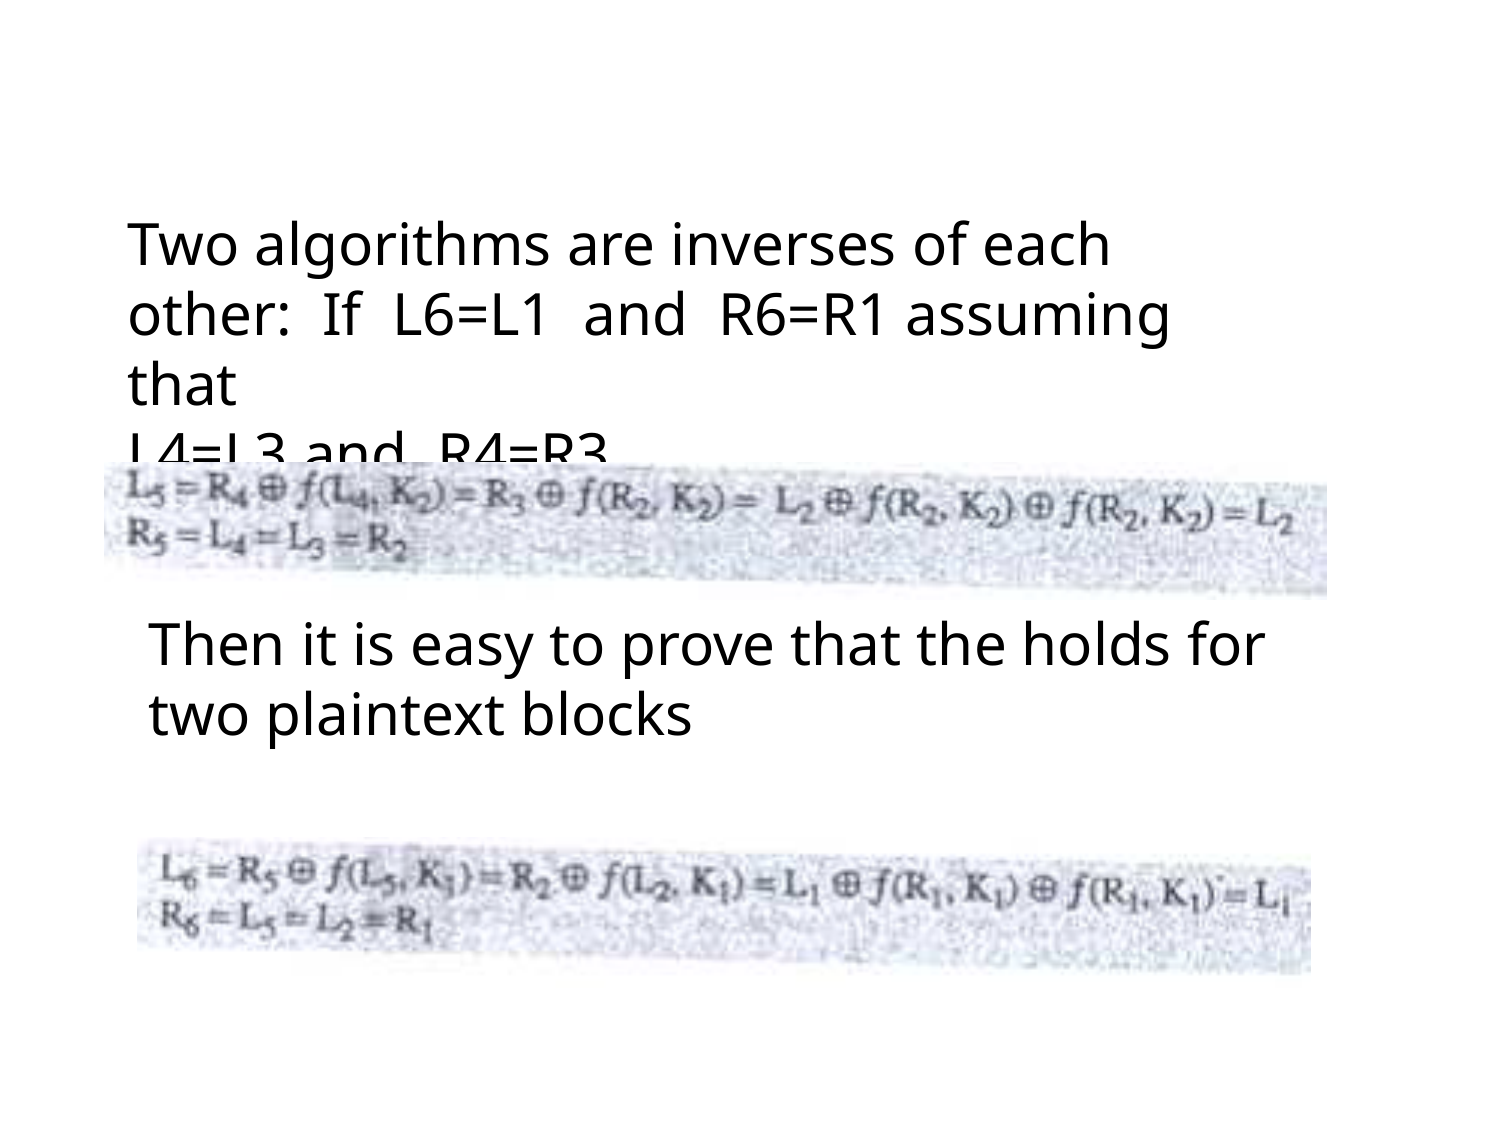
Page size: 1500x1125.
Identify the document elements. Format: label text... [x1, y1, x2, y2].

picture [136, 837, 1311, 988]
text_box Then it is easy to prove that the holds for two plaintext blocks [133, 610, 1297, 755]
picture [103, 462, 1327, 601]
text_box Two algorithms are inverses of each other: If L6=L1 and R6=R1 assuming that L4=L3 and R4=R3 [112, 199, 1275, 461]
